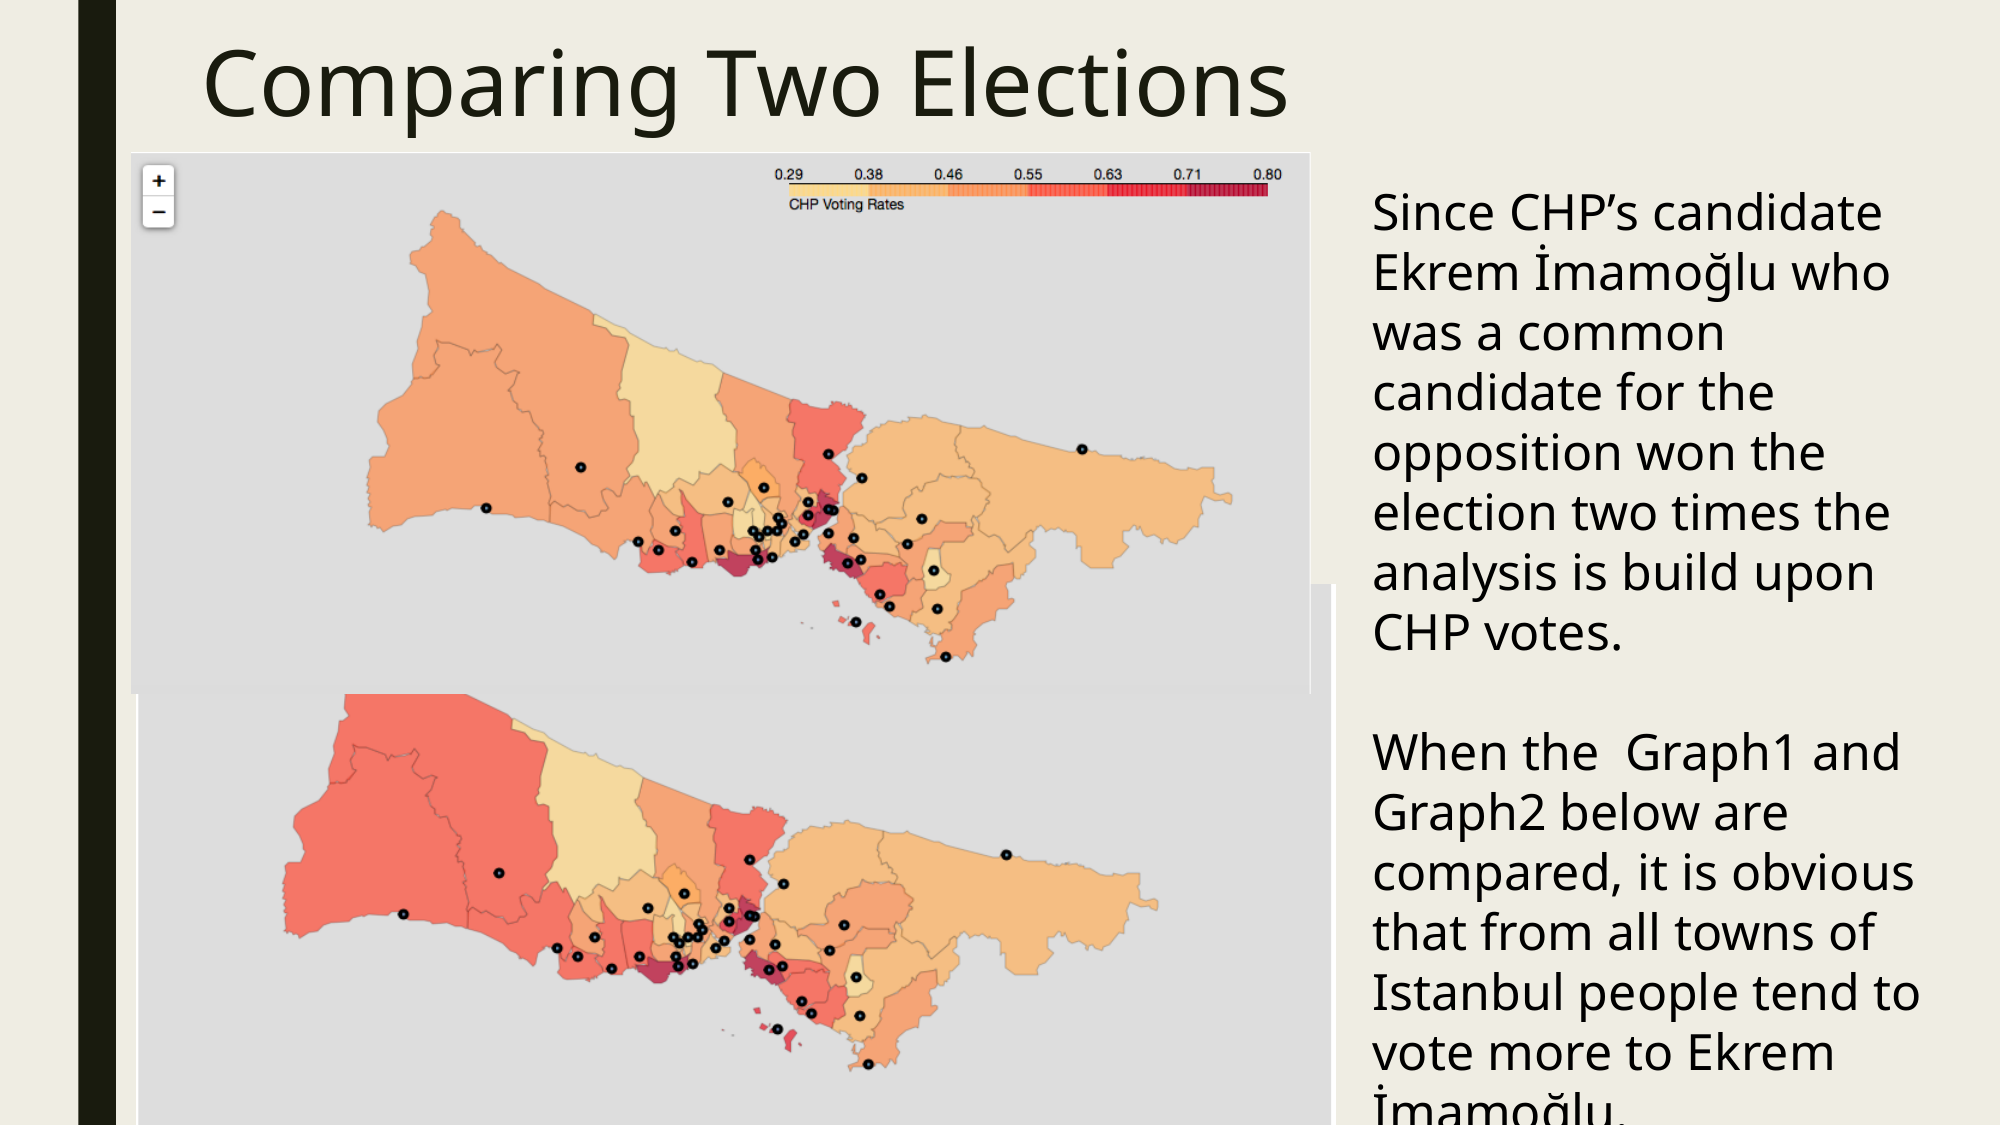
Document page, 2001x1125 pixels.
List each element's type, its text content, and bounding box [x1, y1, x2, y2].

picture [131, 152, 1311, 694]
title Comparing Two Elections [186, 30, 1762, 153]
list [136, 584, 1336, 1125]
text_box Since CHP’s candidate Ekrem İmamoğlu who was a common candidate for the opposition won the election two times the analysis is build upon CHP votes. When the Graph1 and Graph2 below are compared, it is obvious that from all towns of Istanbul people tend to vote more to Ekrem İmamoğlu. [1357, 173, 1948, 1125]
